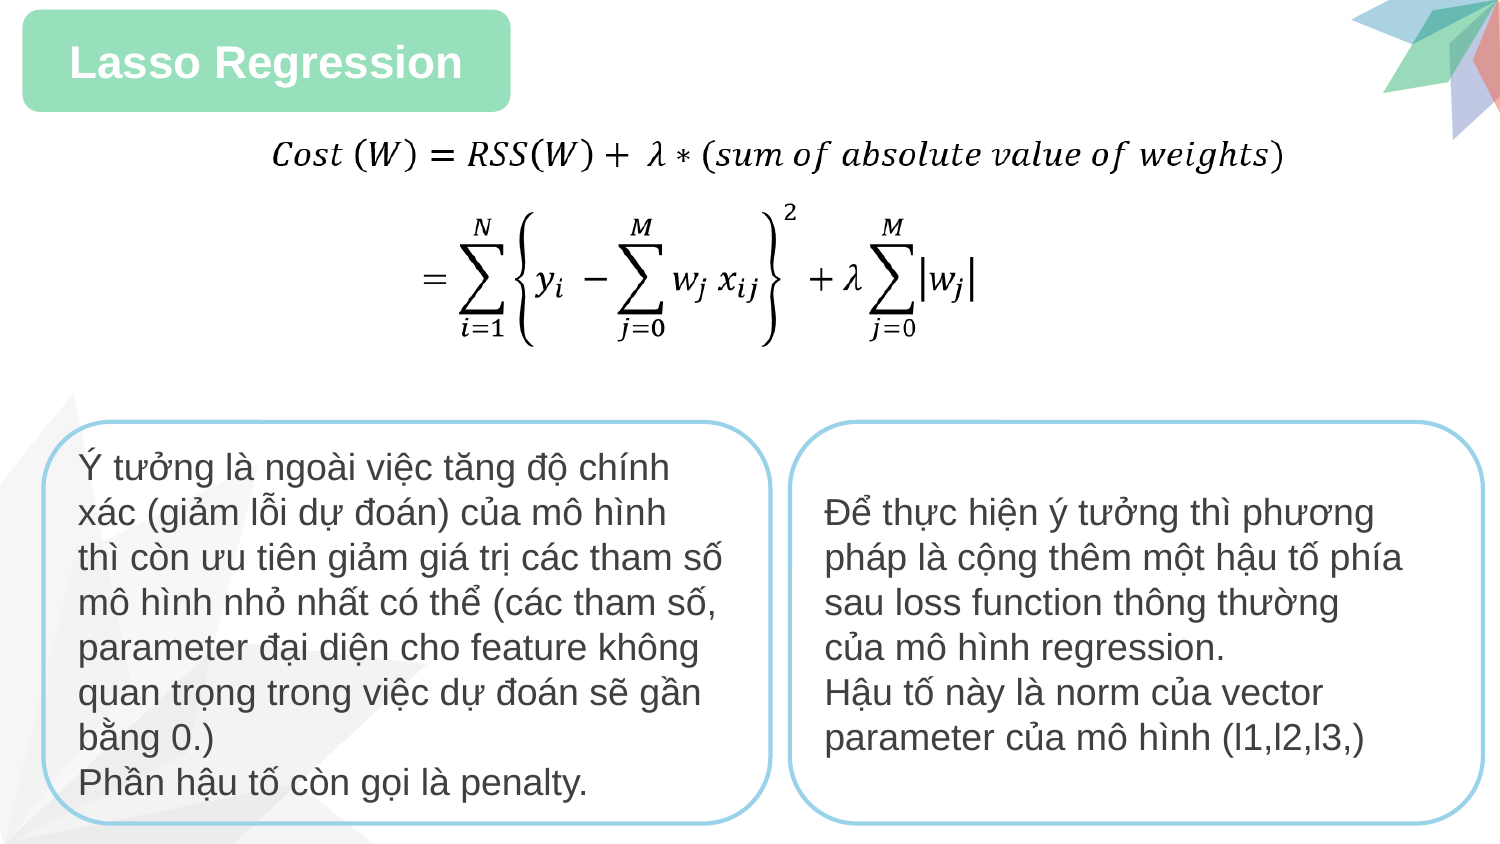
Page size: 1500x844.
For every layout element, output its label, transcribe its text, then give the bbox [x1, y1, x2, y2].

text_box Để thực hiện ý tưởng thì phương pháp là cộng thêm một hậu tố phía sau loss function thông thường của mô hình regression. Hậu tố này là norm của vector parameter của mô hình (l1,l2,l3,) [787, 419, 1485, 826]
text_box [22, 9, 511, 113]
text_box Ý tưởng là ngoài việc tăng độ chính xác (giảm lỗi dự đoán) của mô hình thì còn ưu tiên giảm giá trị các tham số mô hình nhỏ nhất có thể (các tham số, parameter đại diện cho feature không quan trọng trong việc dự đoán sẽ gần bằng 0.) Phần hậu tố còn gọi là penalty. [41, 419, 773, 826]
picture [0, 0, 1500, 844]
